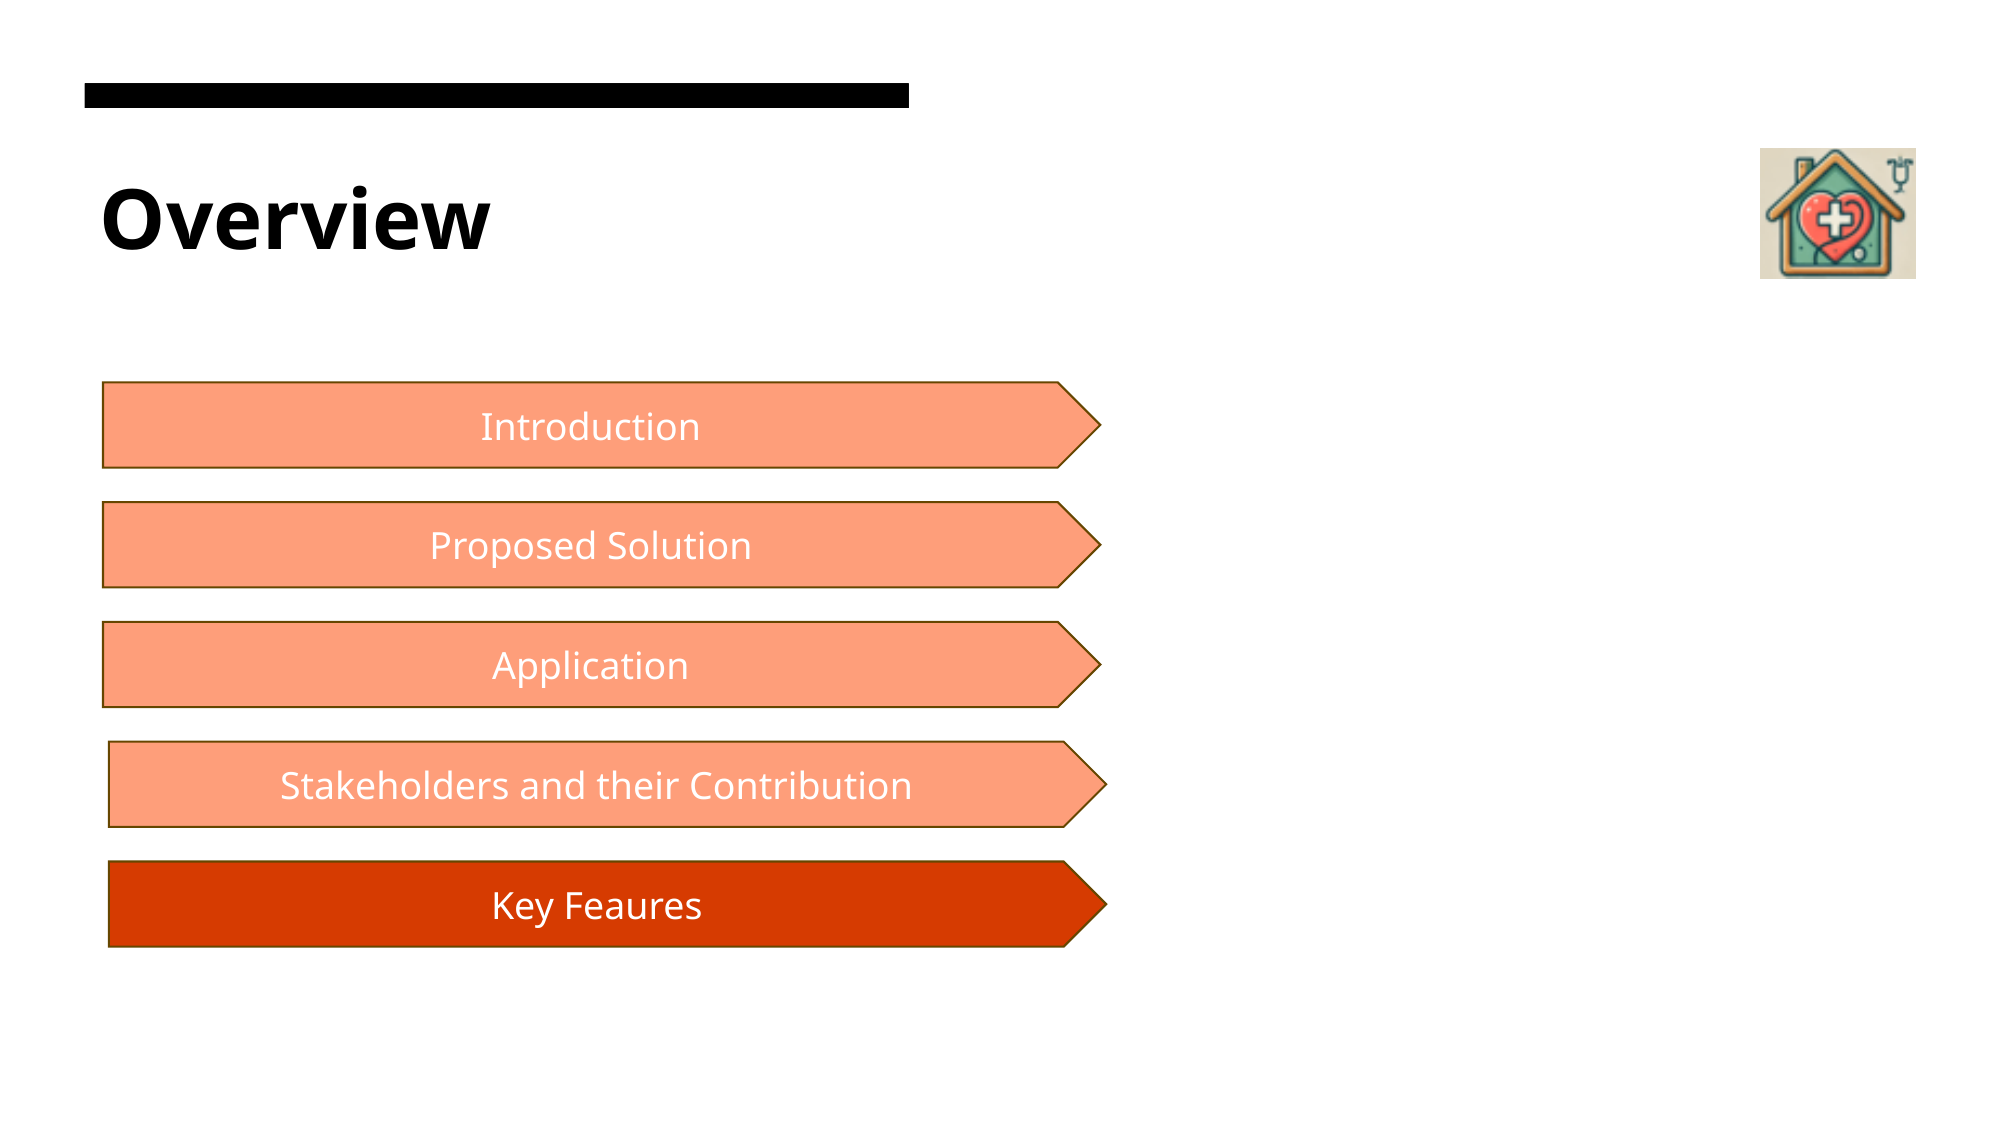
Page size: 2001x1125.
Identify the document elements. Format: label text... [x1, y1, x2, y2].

title Overview [84, 158, 1131, 958]
text_box Introduction [101, 381, 1102, 469]
text_box Stakeholders and their Contribution [107, 740, 1108, 828]
text_box Proposed Solution [101, 501, 1102, 589]
text_box Key Feaures [107, 860, 1108, 948]
picture [1760, 148, 1916, 279]
text_box Application [101, 620, 1102, 709]
